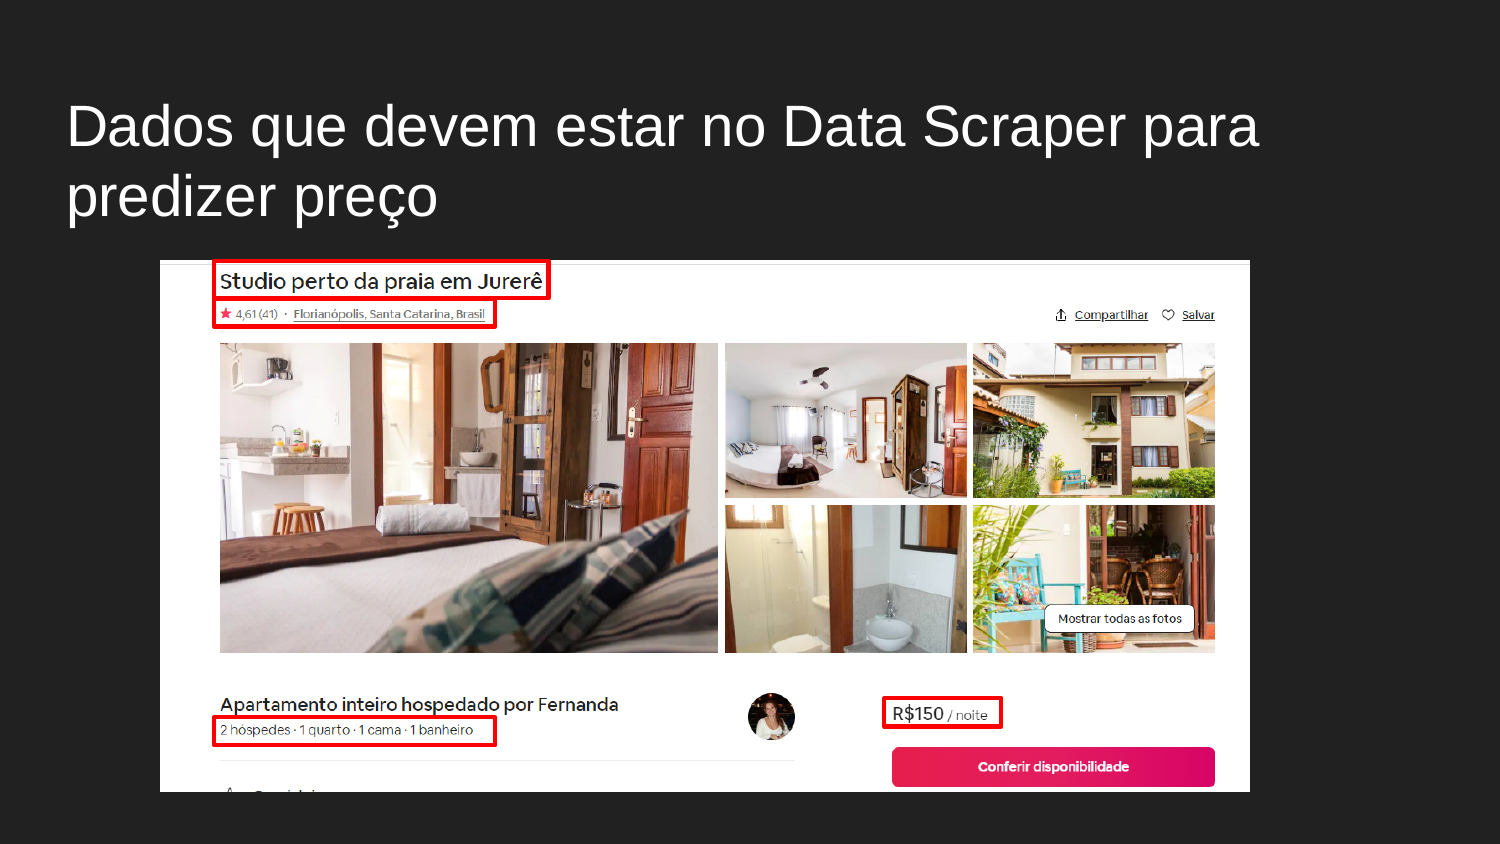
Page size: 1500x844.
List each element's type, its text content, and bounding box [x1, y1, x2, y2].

title Dados que devem estar no Data Scraper para predizer preço [51, 72, 1500, 167]
picture [160, 260, 1250, 792]
